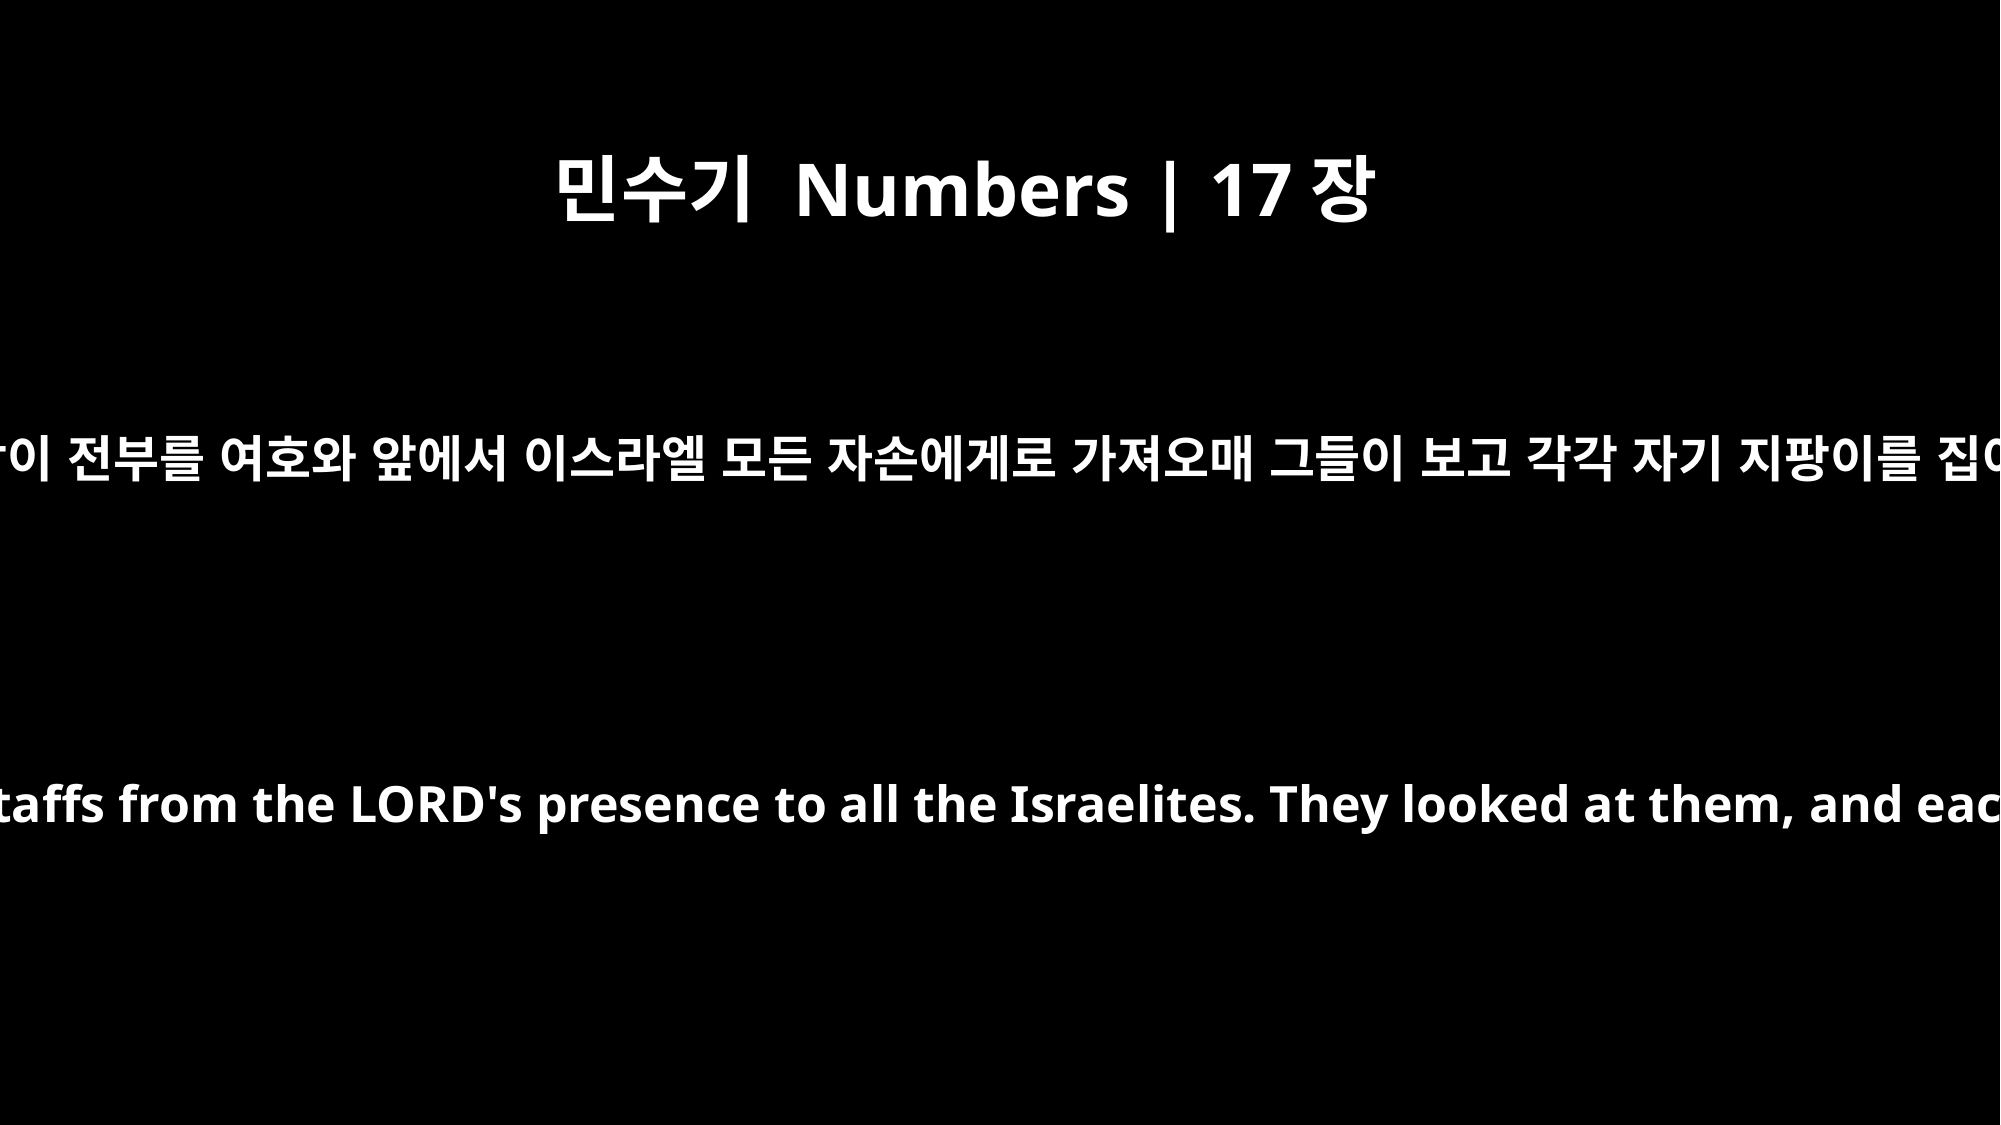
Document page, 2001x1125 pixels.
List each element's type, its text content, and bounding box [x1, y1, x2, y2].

text_box Then Moses brought out all the staffs from the LORD's presence to all the Israelites. They looked at them, and each man took his own staff. [0, 764, 2000, 840]
text_box 민수기 Numbers | 17장 [538, 136, 1393, 239]
text_box 9 모세가 그 지팡이 전부를 여호와 앞에서 이스라엘 모든 자손에게로 가져오매 그들이 보고 각각 자기 지팡이를 집어들었더라 [0, 359, 2000, 495]
